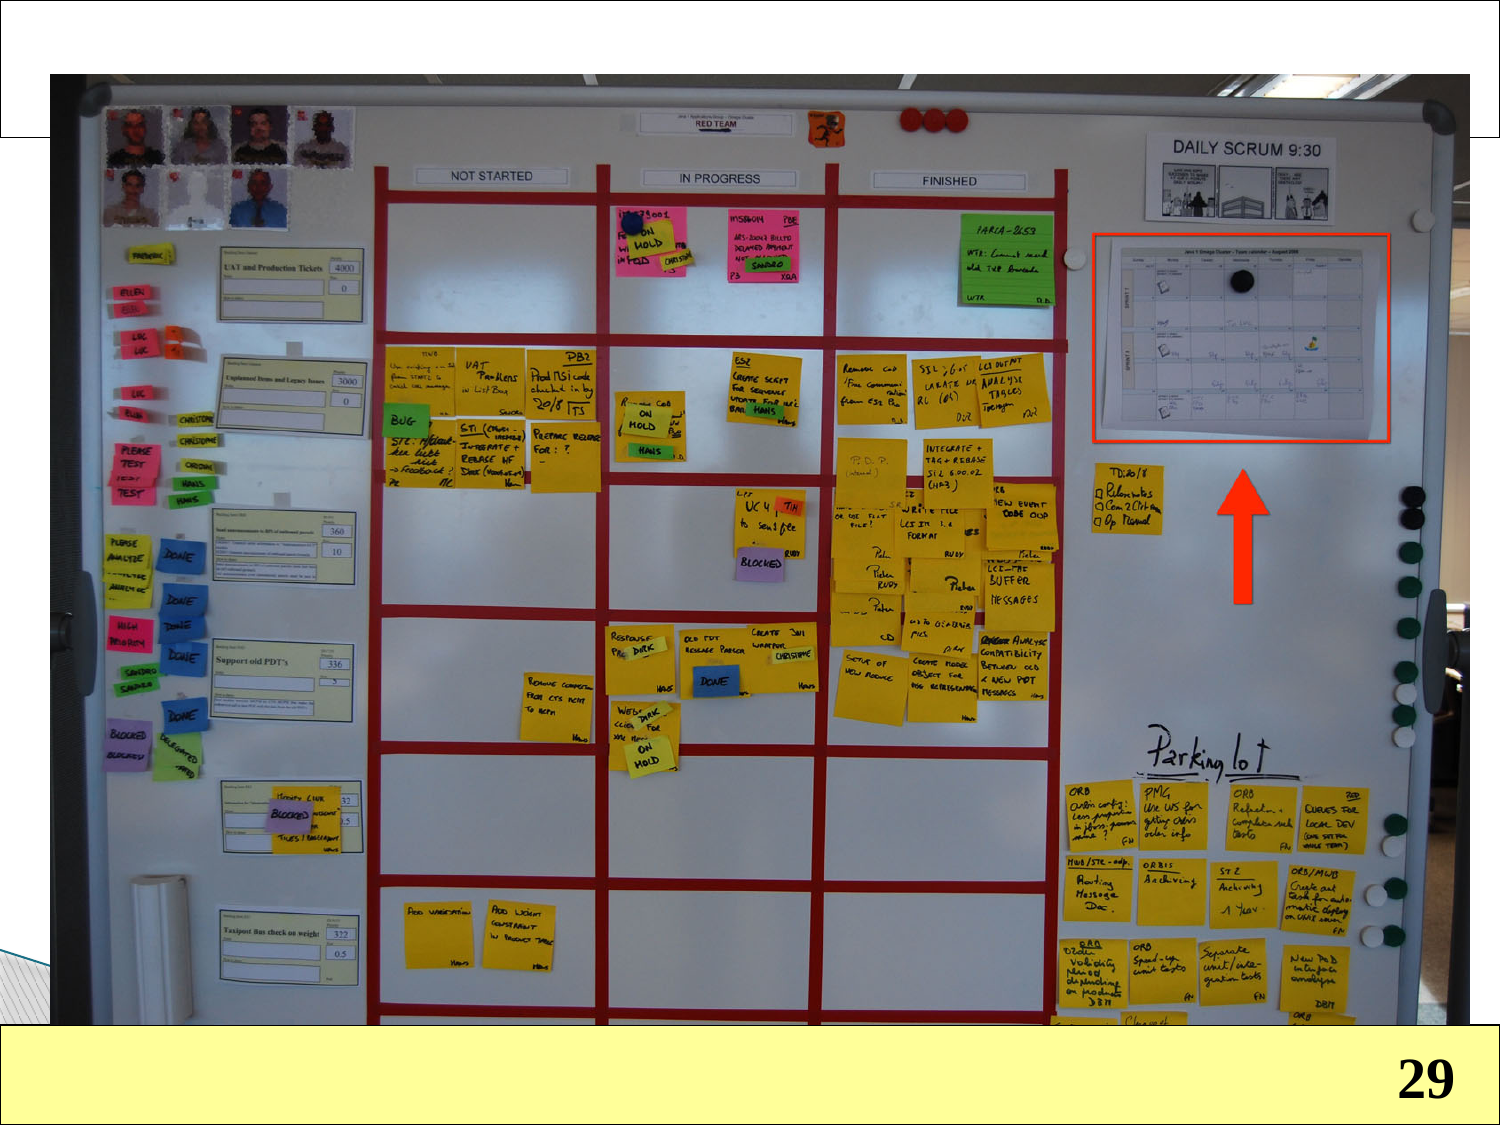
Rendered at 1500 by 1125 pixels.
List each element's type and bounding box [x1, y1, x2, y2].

picture [49, 74, 1470, 1026]
